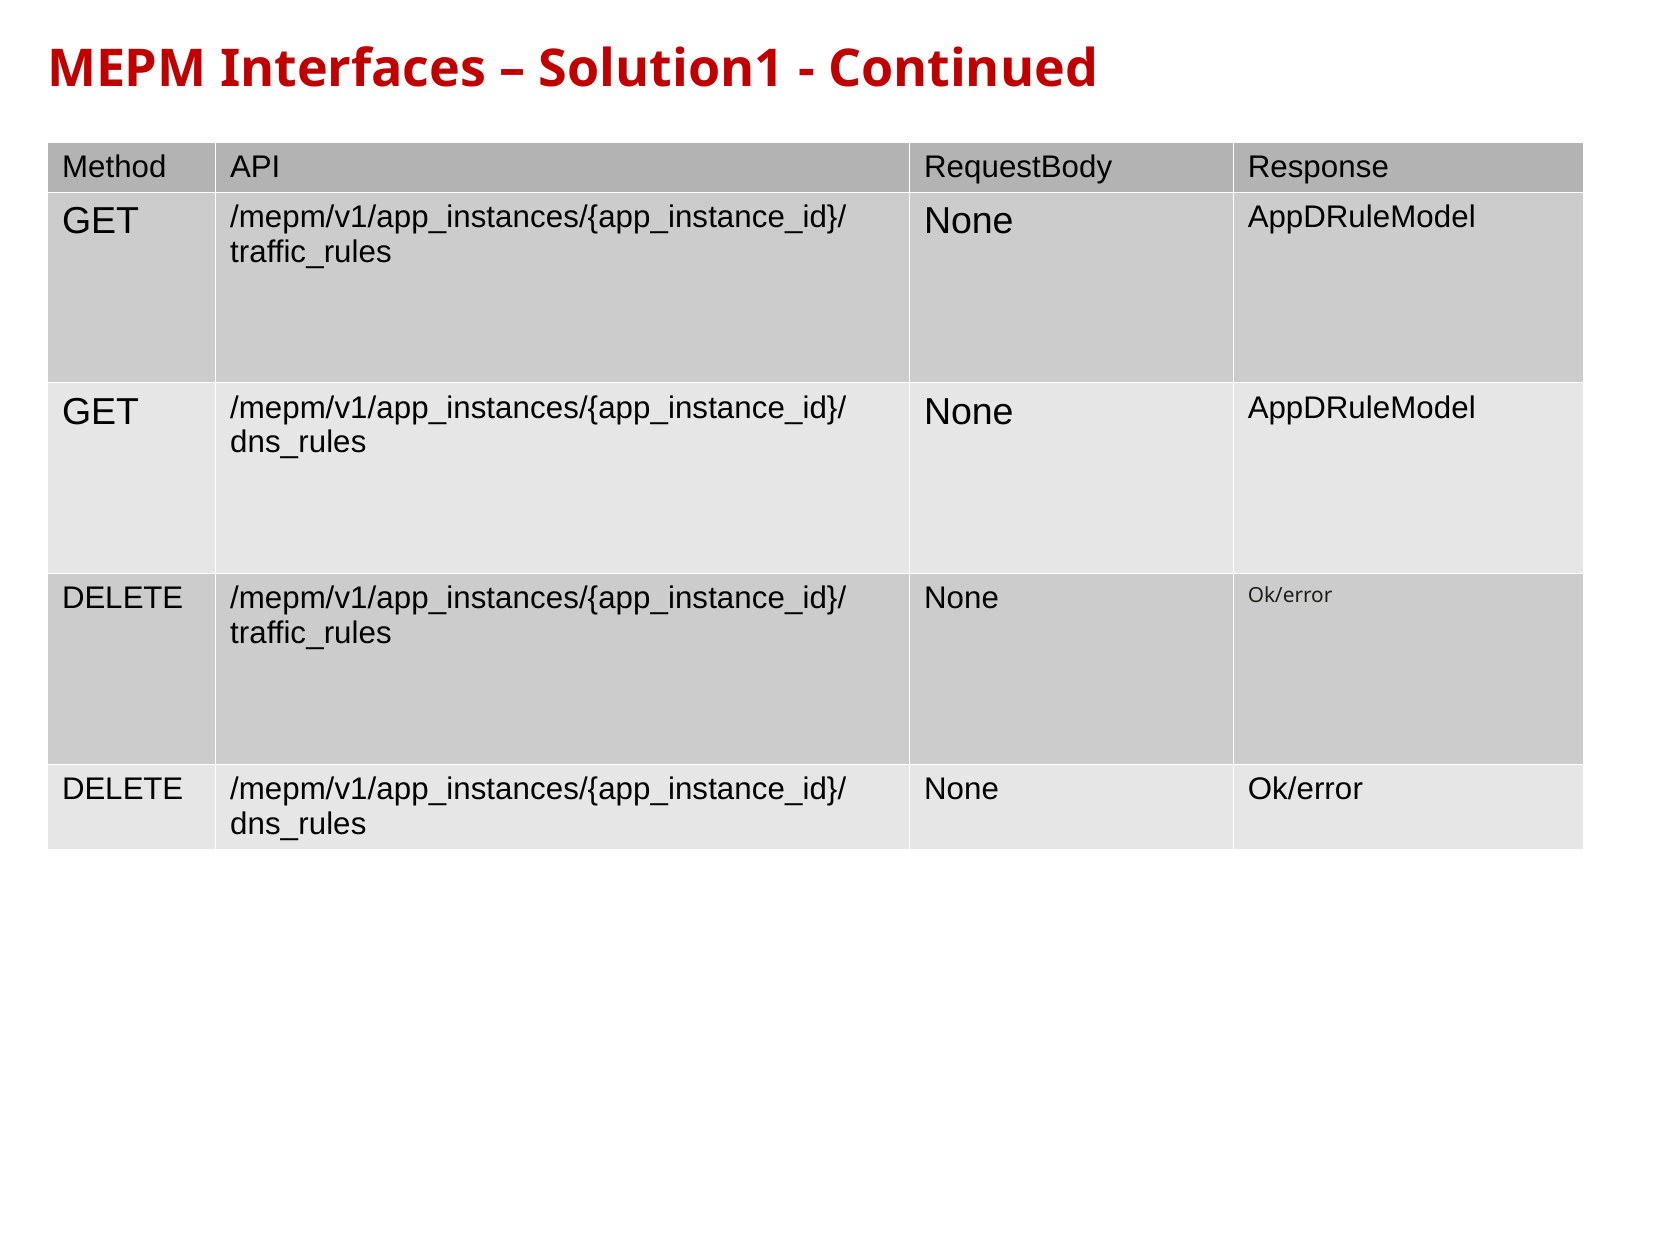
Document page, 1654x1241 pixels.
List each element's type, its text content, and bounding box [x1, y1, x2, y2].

table_cell /mepm/v1/app_instances/{app_instance_id}/dns_rules [216, 383, 909, 573]
text_box MEPM Interfaces – Solution1 - Continued [47, 6, 1418, 142]
table_header RequestBody [910, 143, 1233, 192]
table_cell Ok/error [1234, 574, 1583, 764]
table_cell Ok/error [1234, 765, 1583, 849]
table_cell /mepm/v1/app_instances/{app_instance_id}/traffic_rules [216, 574, 909, 764]
table_cell None [910, 193, 1233, 382]
table_header Response [1234, 143, 1583, 192]
table_cell AppDRuleModel [1234, 383, 1583, 573]
table_cell /mepm/v1/app_instances/{app_instance_id}/traffic_rules [216, 193, 909, 382]
table_header Method [48, 143, 215, 192]
table_cell GET [48, 193, 215, 382]
table_cell None [910, 574, 1233, 764]
table_cell AppDRuleModel [1234, 193, 1583, 382]
table_cell None [910, 383, 1233, 573]
table_cell /mepm/v1/app_instances/{app_instance_id}/dns_rules [216, 765, 909, 849]
table_cell GET [48, 383, 215, 573]
table_header API [216, 143, 909, 192]
table_cell DELETE [48, 574, 215, 764]
table_cell DELETE [48, 765, 215, 849]
table_cell None [910, 765, 1233, 849]
